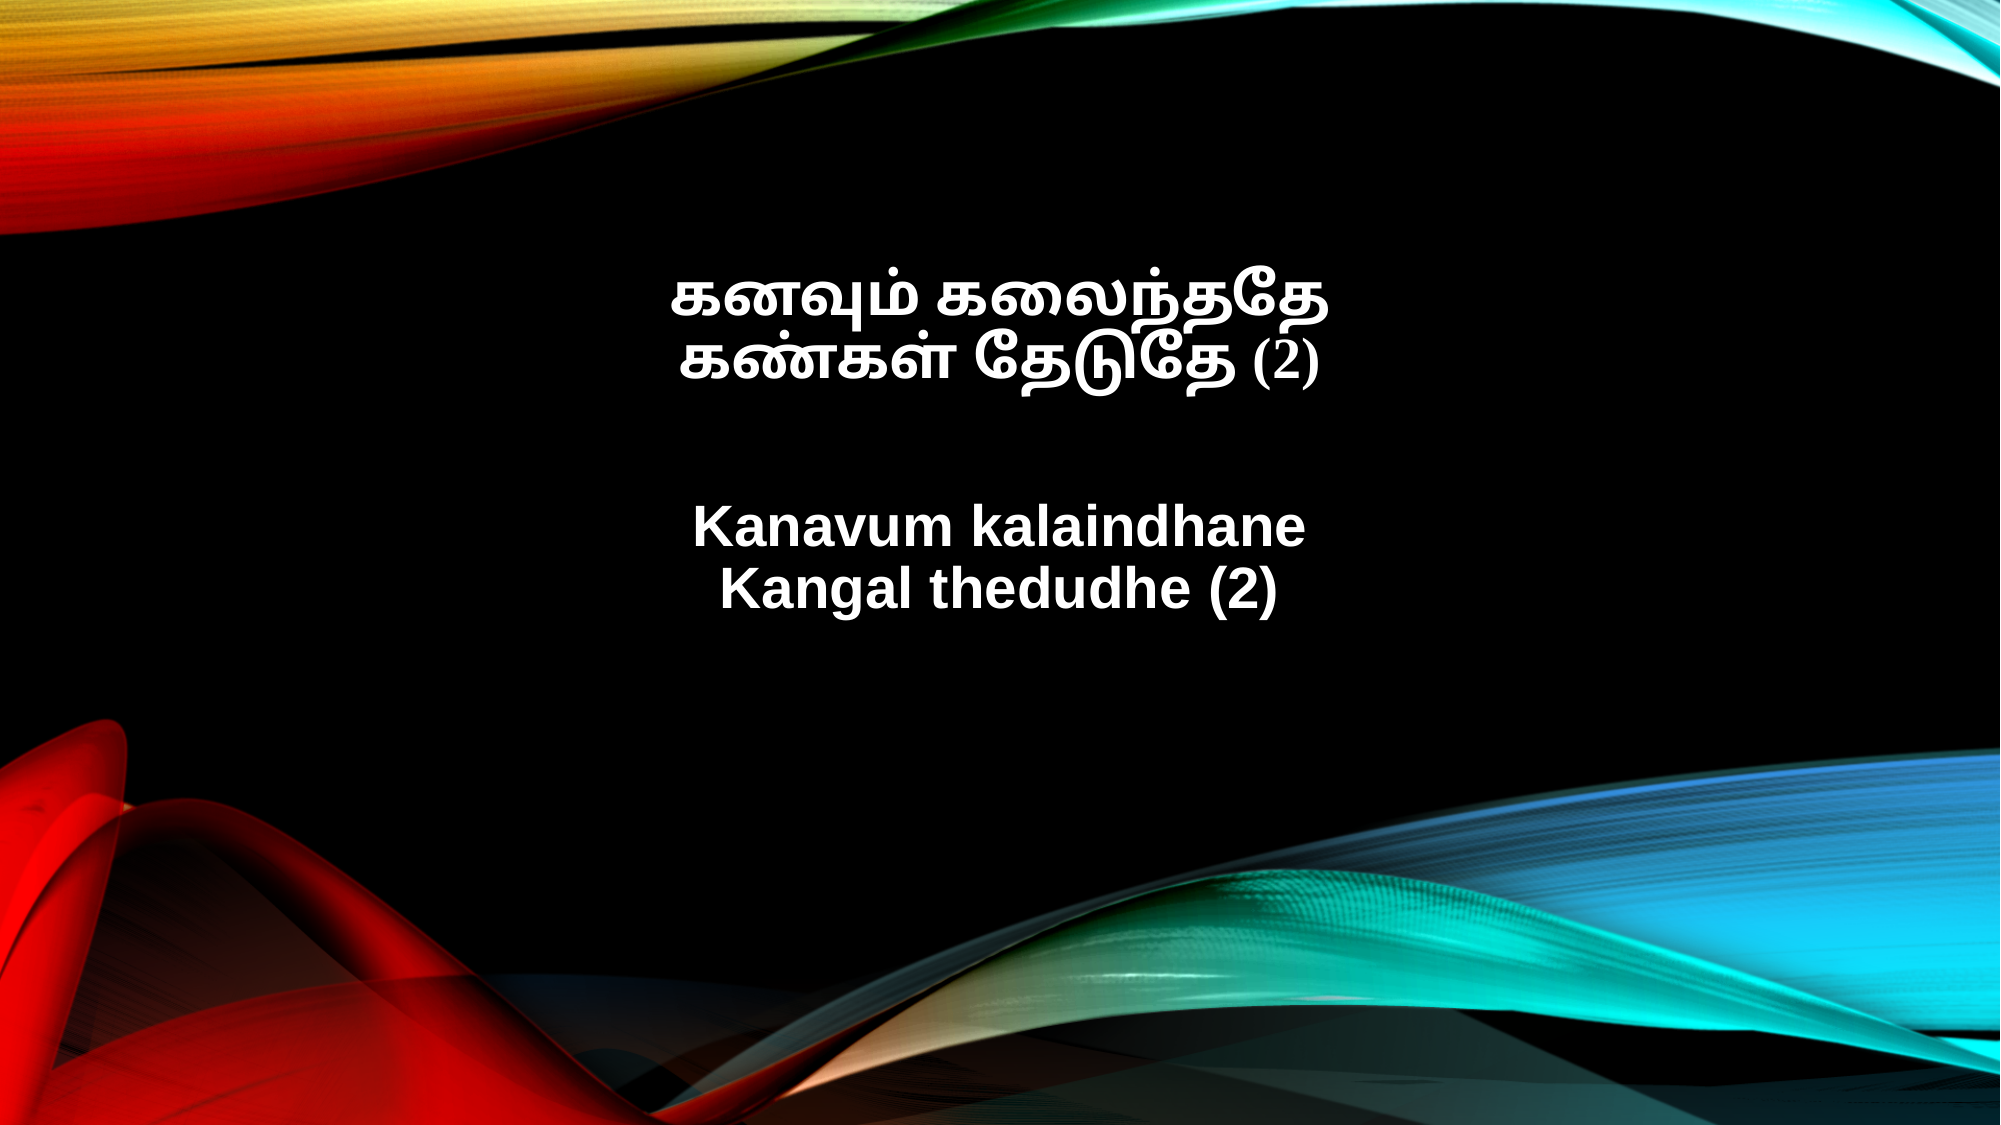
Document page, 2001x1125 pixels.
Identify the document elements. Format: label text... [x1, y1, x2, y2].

subtitle கனவும் கலைந்ததே கண்கள் தேடுதே (2) Kanavum kalaindhane Kangal thedudhe (2) [0, 0, 2000, 1125]
